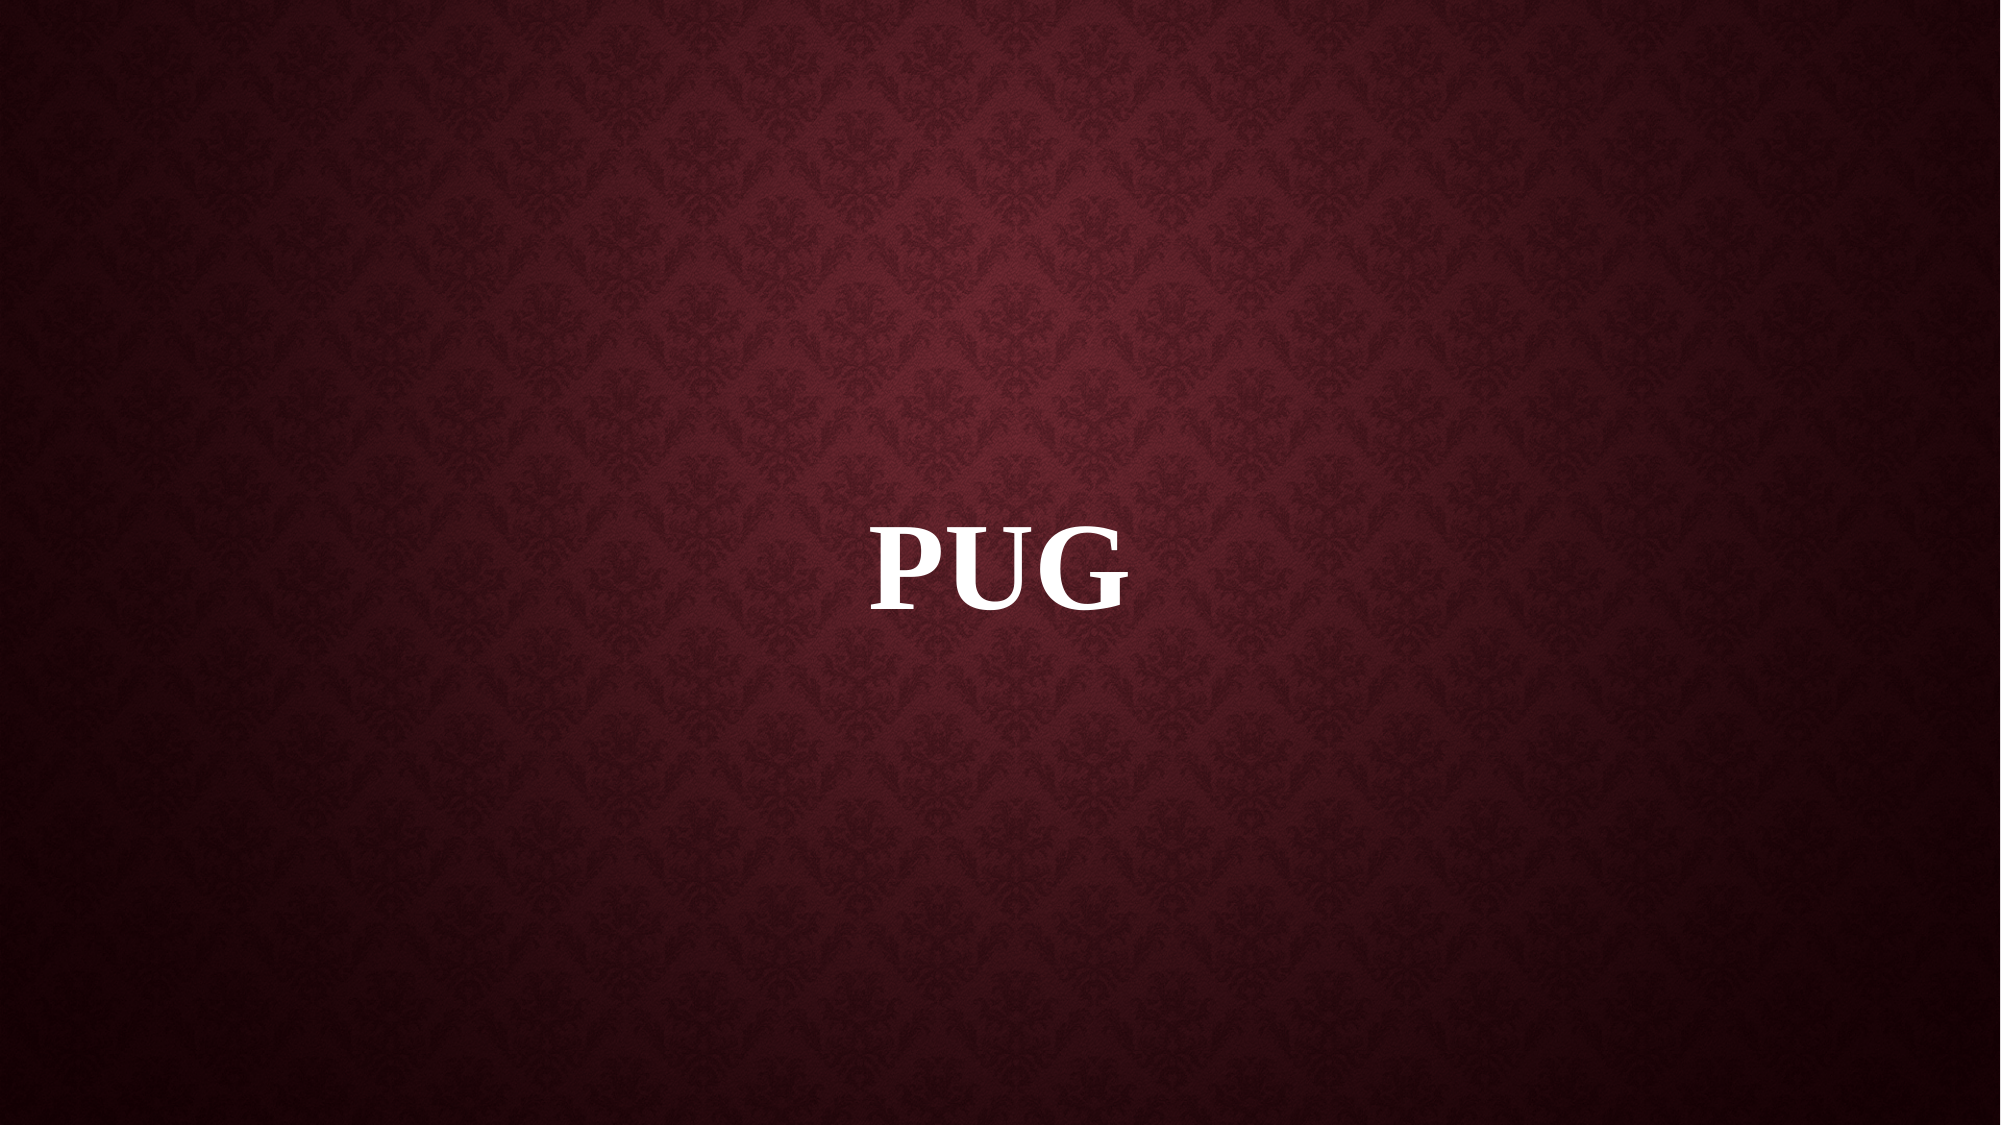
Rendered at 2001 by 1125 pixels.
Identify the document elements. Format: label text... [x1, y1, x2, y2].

title PUG [261, 481, 1739, 644]
